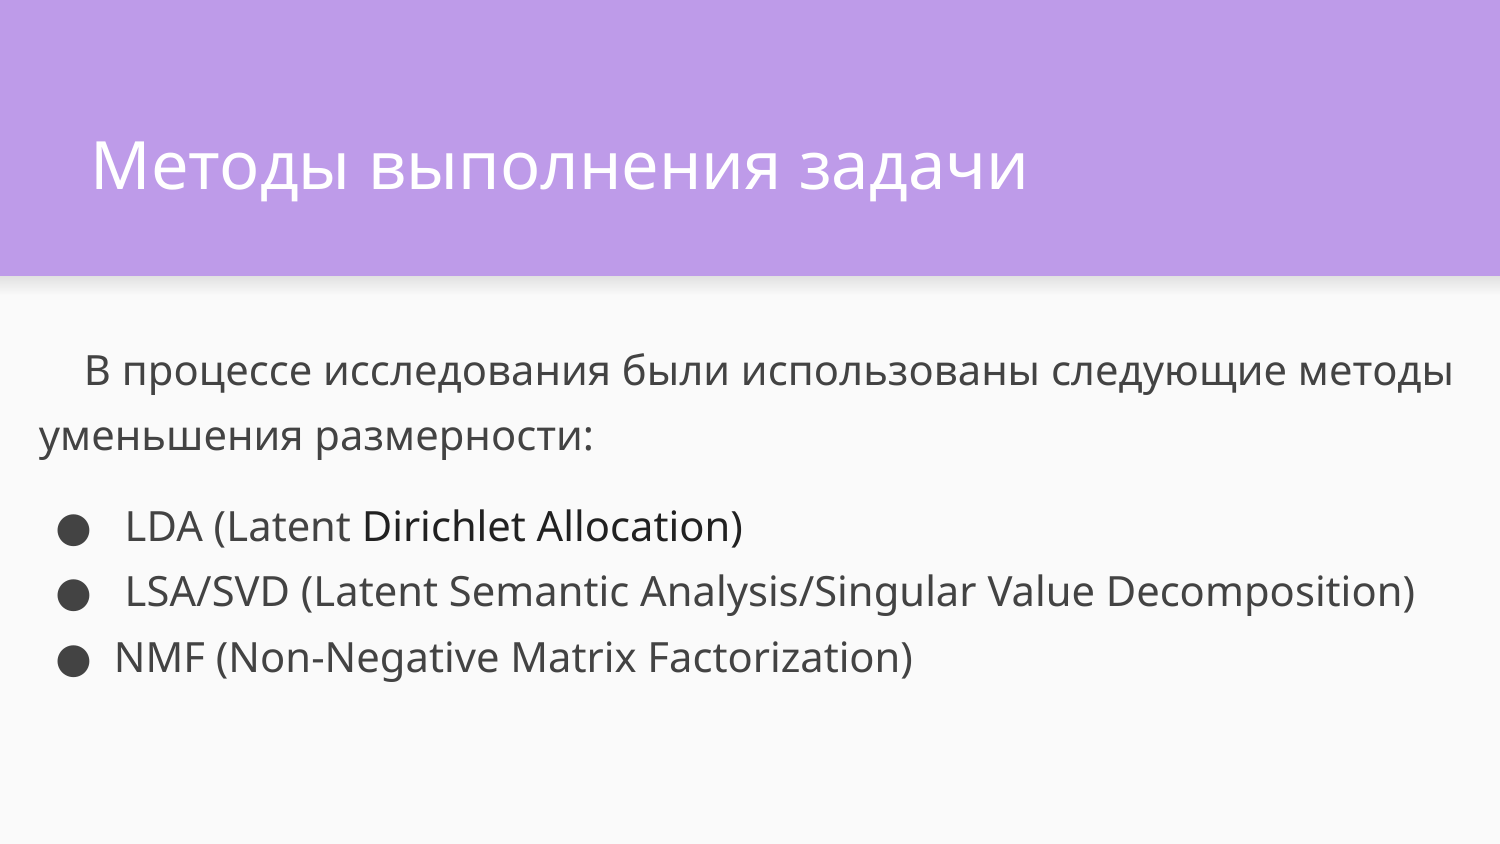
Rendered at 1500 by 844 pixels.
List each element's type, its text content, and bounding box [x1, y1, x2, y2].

title Методы выполнения задачи [75, 97, 1425, 224]
list В процессе исследования были использованы следующие методы уменьшения размерности: LDA (Latent Dirichlet Allocation) LSA/SVD (Latent Semantic Analysis/Singular Value Decomposition) NMF (Non-Negative Matrix Factorization) [23, 316, 1477, 762]
